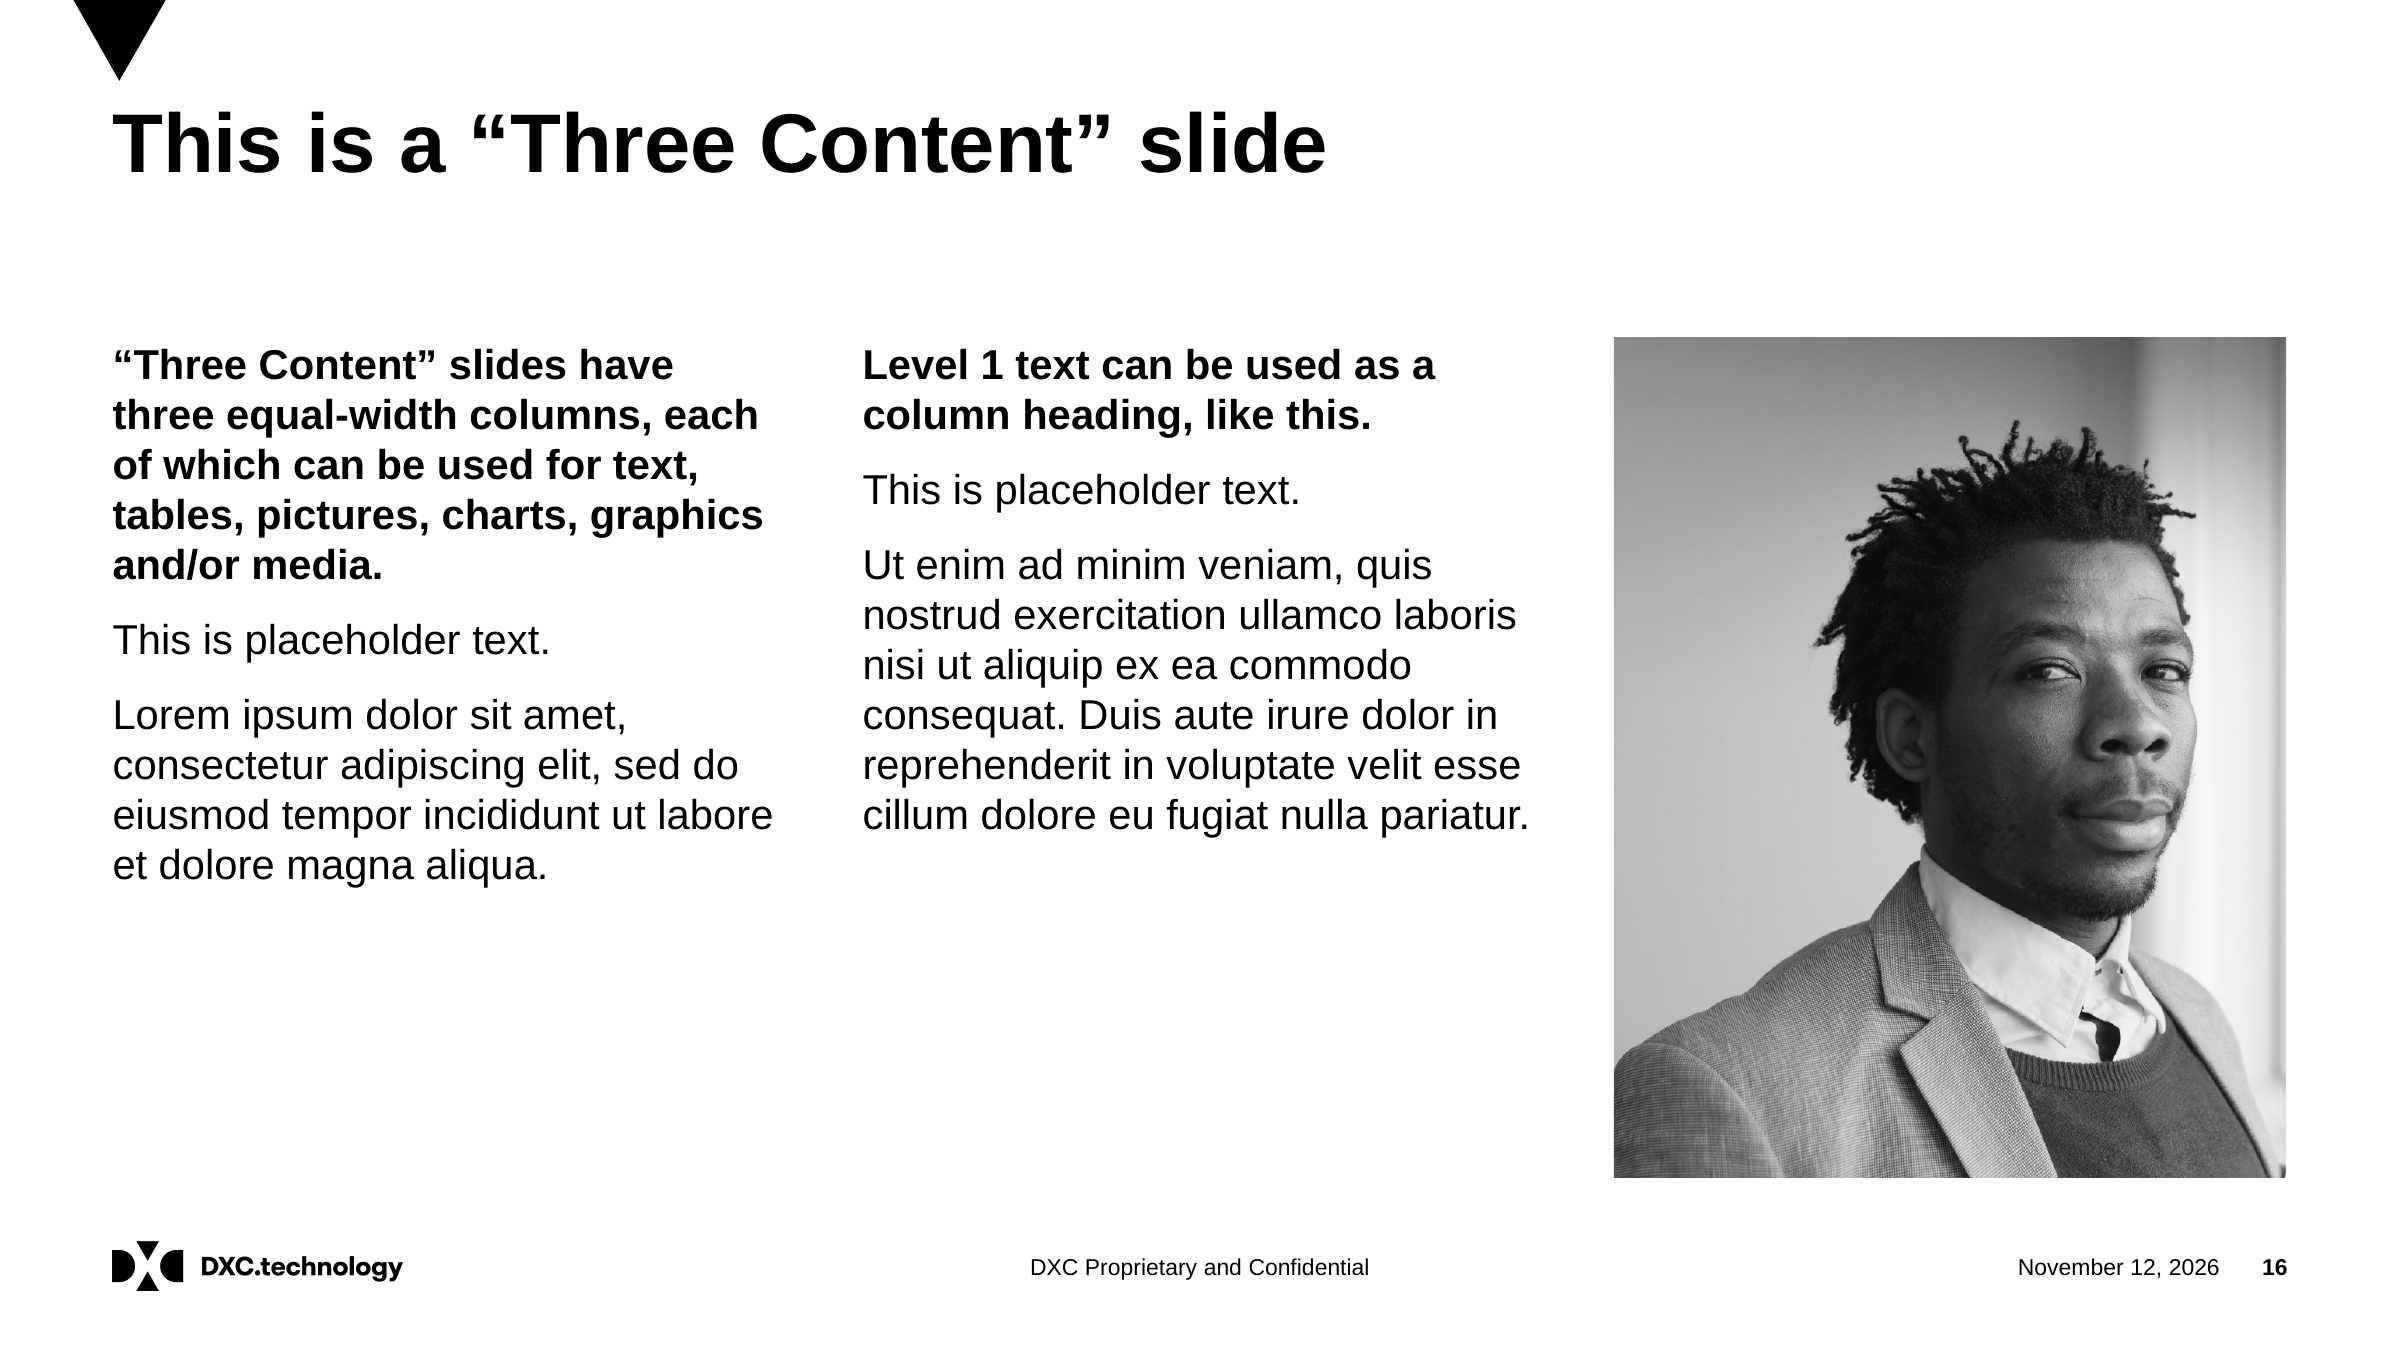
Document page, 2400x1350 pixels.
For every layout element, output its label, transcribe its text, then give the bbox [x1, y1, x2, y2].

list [1613, 337, 2286, 1178]
list Level 1 text can be used as a column heading, like this. This is placeholder text. Ut enim ad minim veniam, quis nostrud exercitation ullamco laboris nisi ut aliquip ex ea commodo consequat. Duis aute irure dolor in reprehenderit in voluptate velit esse cillum dolore eu fugiat nulla pariatur. [862, 338, 1538, 1178]
title This is a “Three Content” slide [112, 104, 2288, 338]
list “Three Content” slides have three equal-width columns, each of which can be used for text, tables, pictures, charts, graphics and/or media. This is placeholder text. Lorem ipsum dolor sit amet, consectetur adipiscing elit, sed do eiusmod tempor incididunt ut labore et dolore magna aliqua. [112, 338, 788, 1178]
